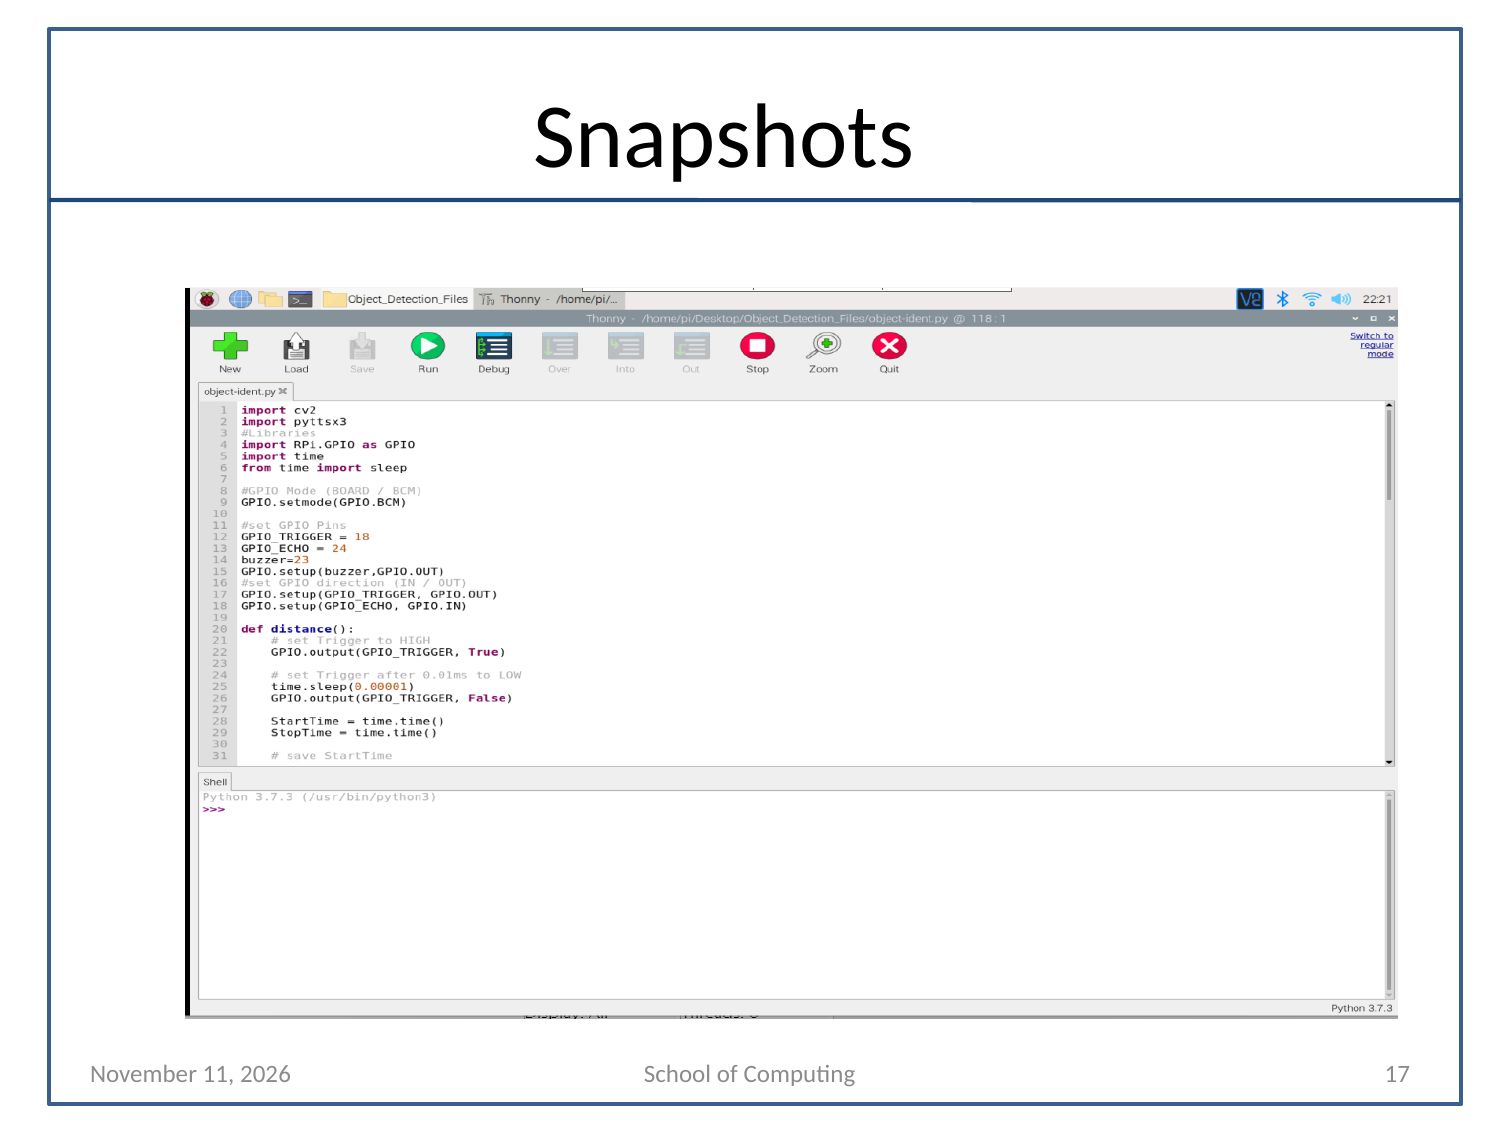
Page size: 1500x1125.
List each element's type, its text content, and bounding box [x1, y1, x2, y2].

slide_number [75, 1042, 425, 1103]
slide_number 17 [1074, 1042, 1425, 1103]
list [184, 287, 1398, 1019]
footer School of Computing [512, 1042, 988, 1103]
title Snapshots [49, 37, 1399, 225]
